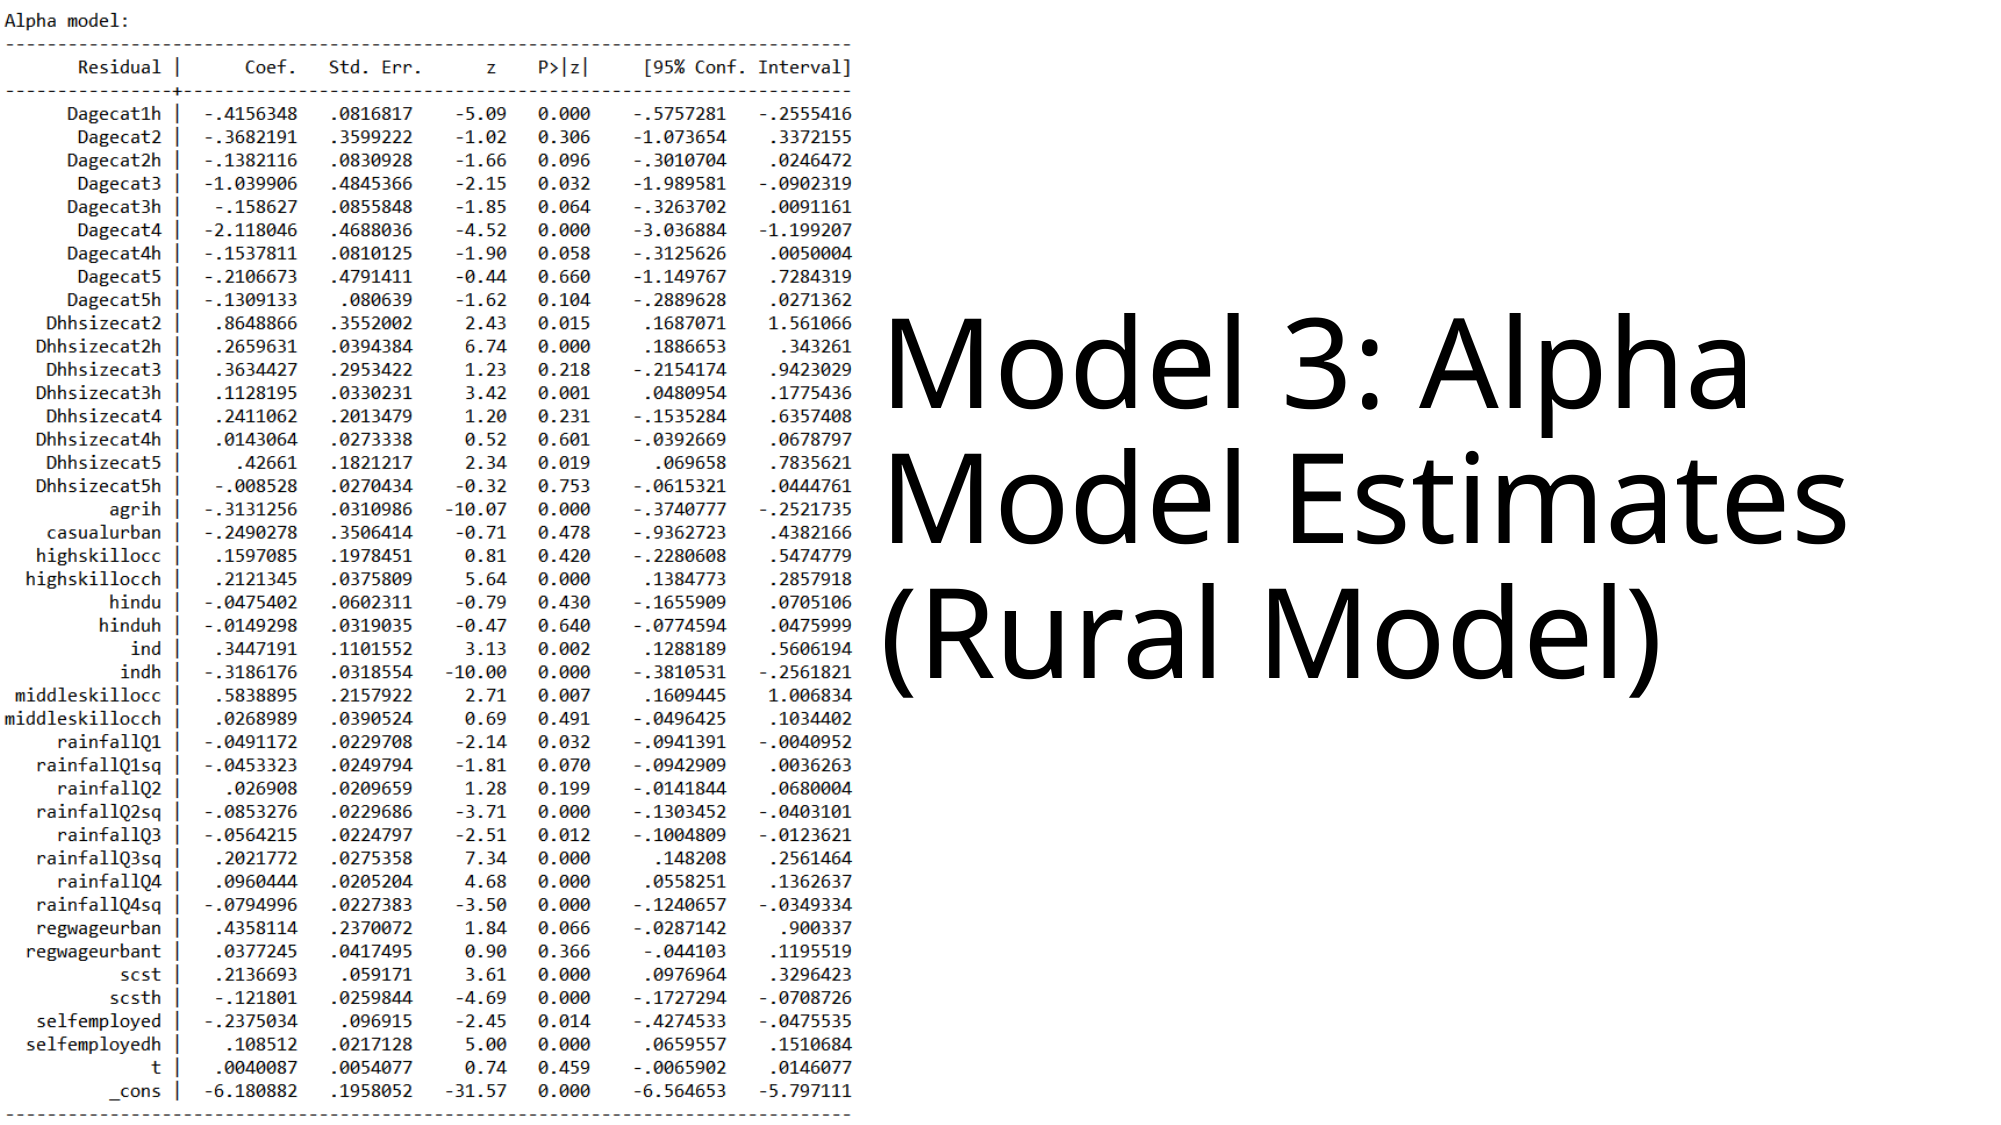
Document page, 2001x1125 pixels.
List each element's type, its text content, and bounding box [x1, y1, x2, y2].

picture [0, 0, 859, 1125]
title Model 3: Alpha Model Estimates (Rural Model) [865, 104, 1895, 713]
